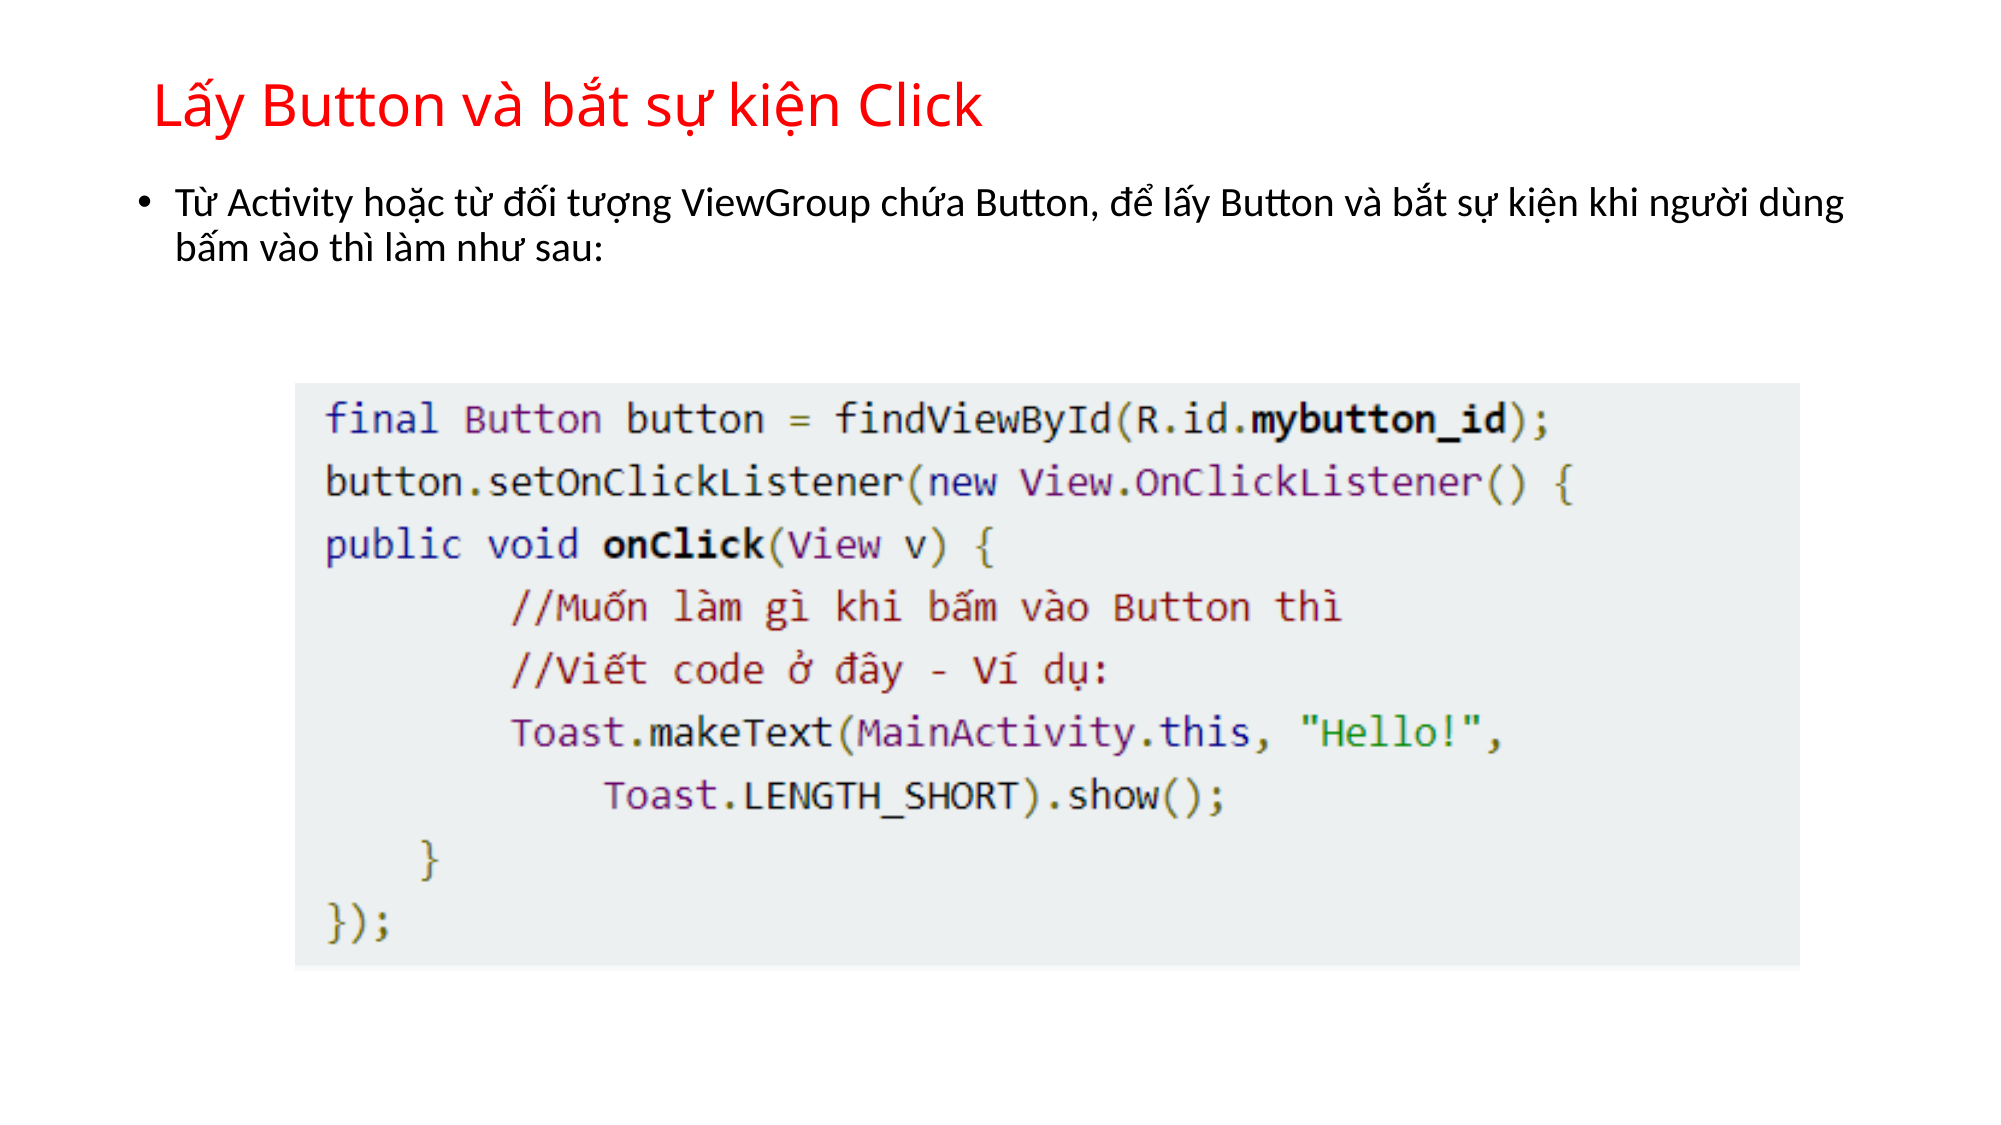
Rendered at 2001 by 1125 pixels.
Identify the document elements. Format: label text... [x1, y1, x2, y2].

title Lấy Button và bắt sự kiện Click [137, 59, 1640, 155]
list Từ Activity hoặc từ đối tượng ViewGroup chứa Button, để lấy Button và bắt sự kiện khi người dùng bấm vào thì làm như sau: [122, 173, 1863, 1014]
picture [295, 383, 1800, 972]
